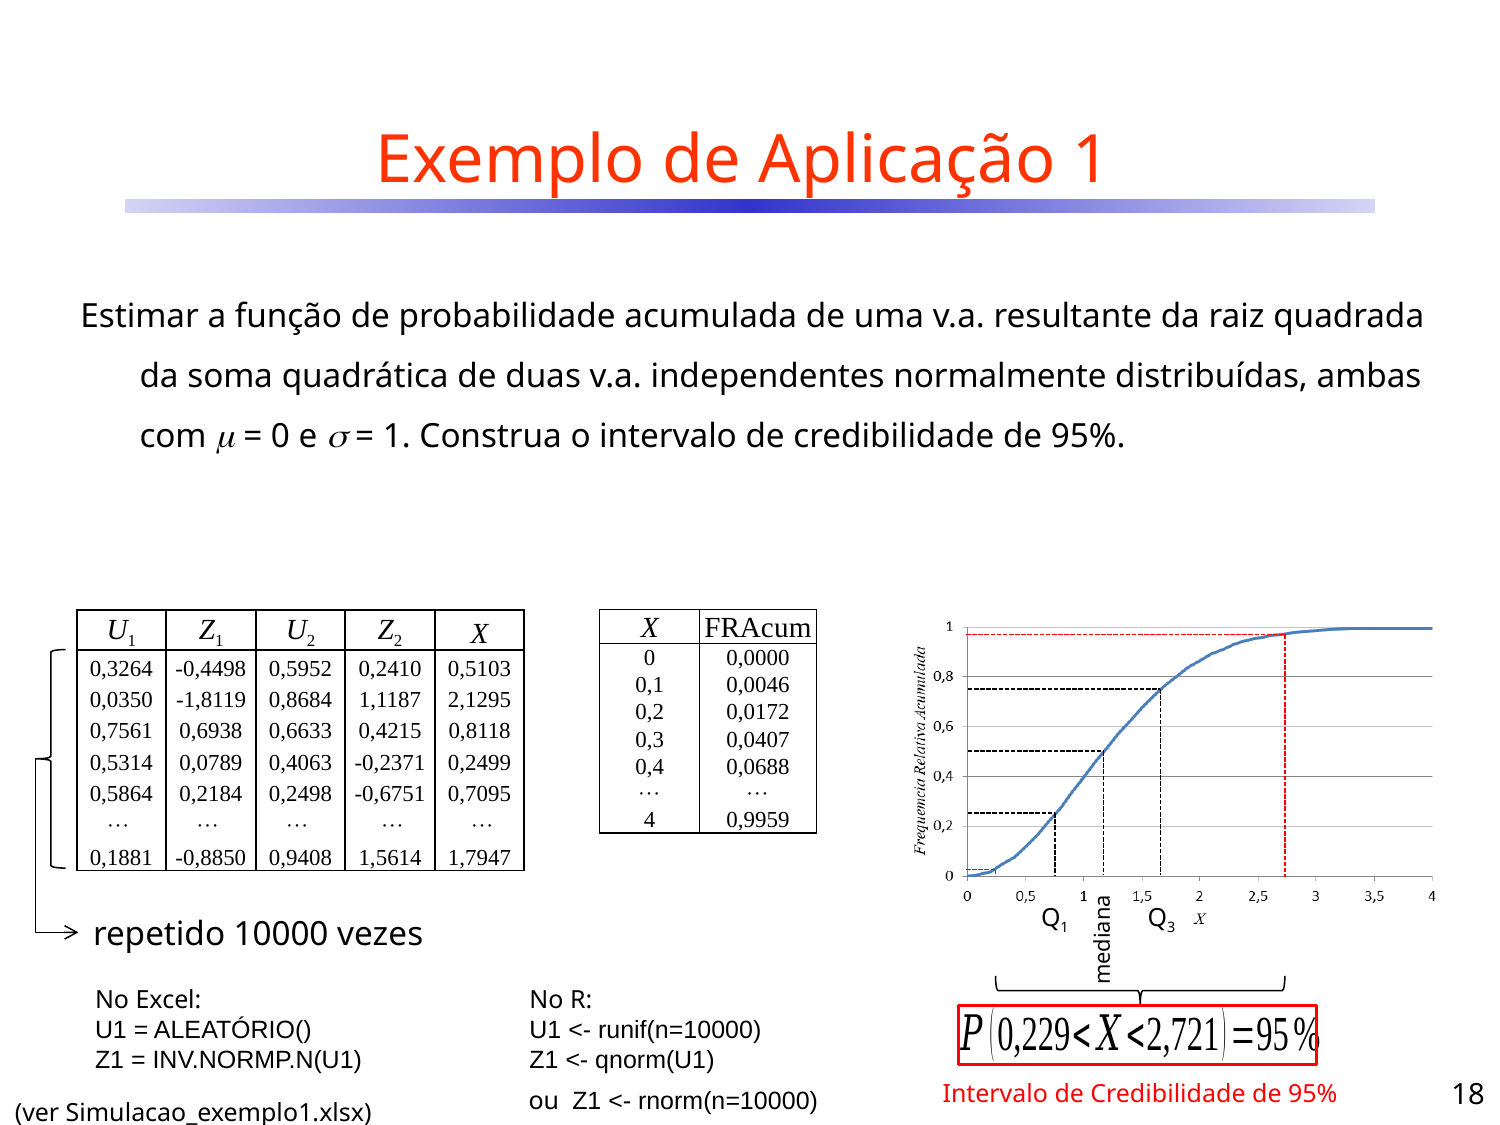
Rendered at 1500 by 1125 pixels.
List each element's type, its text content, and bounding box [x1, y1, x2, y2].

table_cell 0,8118 [448, 713, 523, 744]
table_header Z2 [346, 611, 434, 648]
table_cell 0,2499 [448, 744, 523, 775]
table_cell 0,5103 [445, 651, 523, 682]
text_box ou Z1 <- rnorm(n=10000) [513, 1077, 834, 1122]
table_cell  [600, 779, 699, 806]
table_cell 0,9959 [700, 806, 816, 832]
table_header X [600, 610, 699, 643]
table_cell 0,0407 [700, 725, 816, 752]
text_box No R: U1 <- runif(n=10000) Z1 <- qnorm(U1) [514, 975, 777, 1077]
table_cell 0,0688 [700, 752, 816, 779]
table_cell 0,7095 [448, 775, 523, 807]
table_header Z1 [167, 611, 255, 648]
table_cell 0,0172 [700, 698, 816, 725]
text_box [35, 649, 444, 961]
table_cell  [700, 779, 816, 806]
text_box (ver Simulacao_exemplo1.xlsx) [0, 1073, 395, 1125]
table_header X [436, 611, 523, 649]
table_cell 0,4 [600, 752, 699, 779]
table_cell 0,2 [600, 698, 699, 725]
table_cell 0,0046 [700, 671, 816, 698]
table_cell 4 [600, 806, 699, 832]
title Exemplo de Aplicação 1 [49, 99, 1438, 213]
table_header U1 [78, 611, 165, 648]
table_cell 2,1295 [448, 682, 523, 713]
table_header U2 [257, 611, 344, 648]
table_cell 0,1 [600, 671, 699, 698]
table_cell 0,0000 [700, 644, 816, 671]
table_cell  [448, 807, 523, 838]
text_box No Excel: U1 = ALEATÓRIO() Z1 = INV.NORMP.N(U1) [80, 975, 378, 1073]
text_box Intervalo de Credibilidade de 95% [927, 1069, 1353, 1115]
table_cell 0 [600, 644, 699, 671]
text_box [958, 634, 1322, 1065]
table_cell 1,7947 [448, 838, 523, 870]
table_cell 0,3 [600, 725, 699, 752]
slide_number 18 [1187, 1070, 1500, 1124]
picture [891, 609, 1453, 947]
table_header FRAcum [700, 610, 816, 643]
